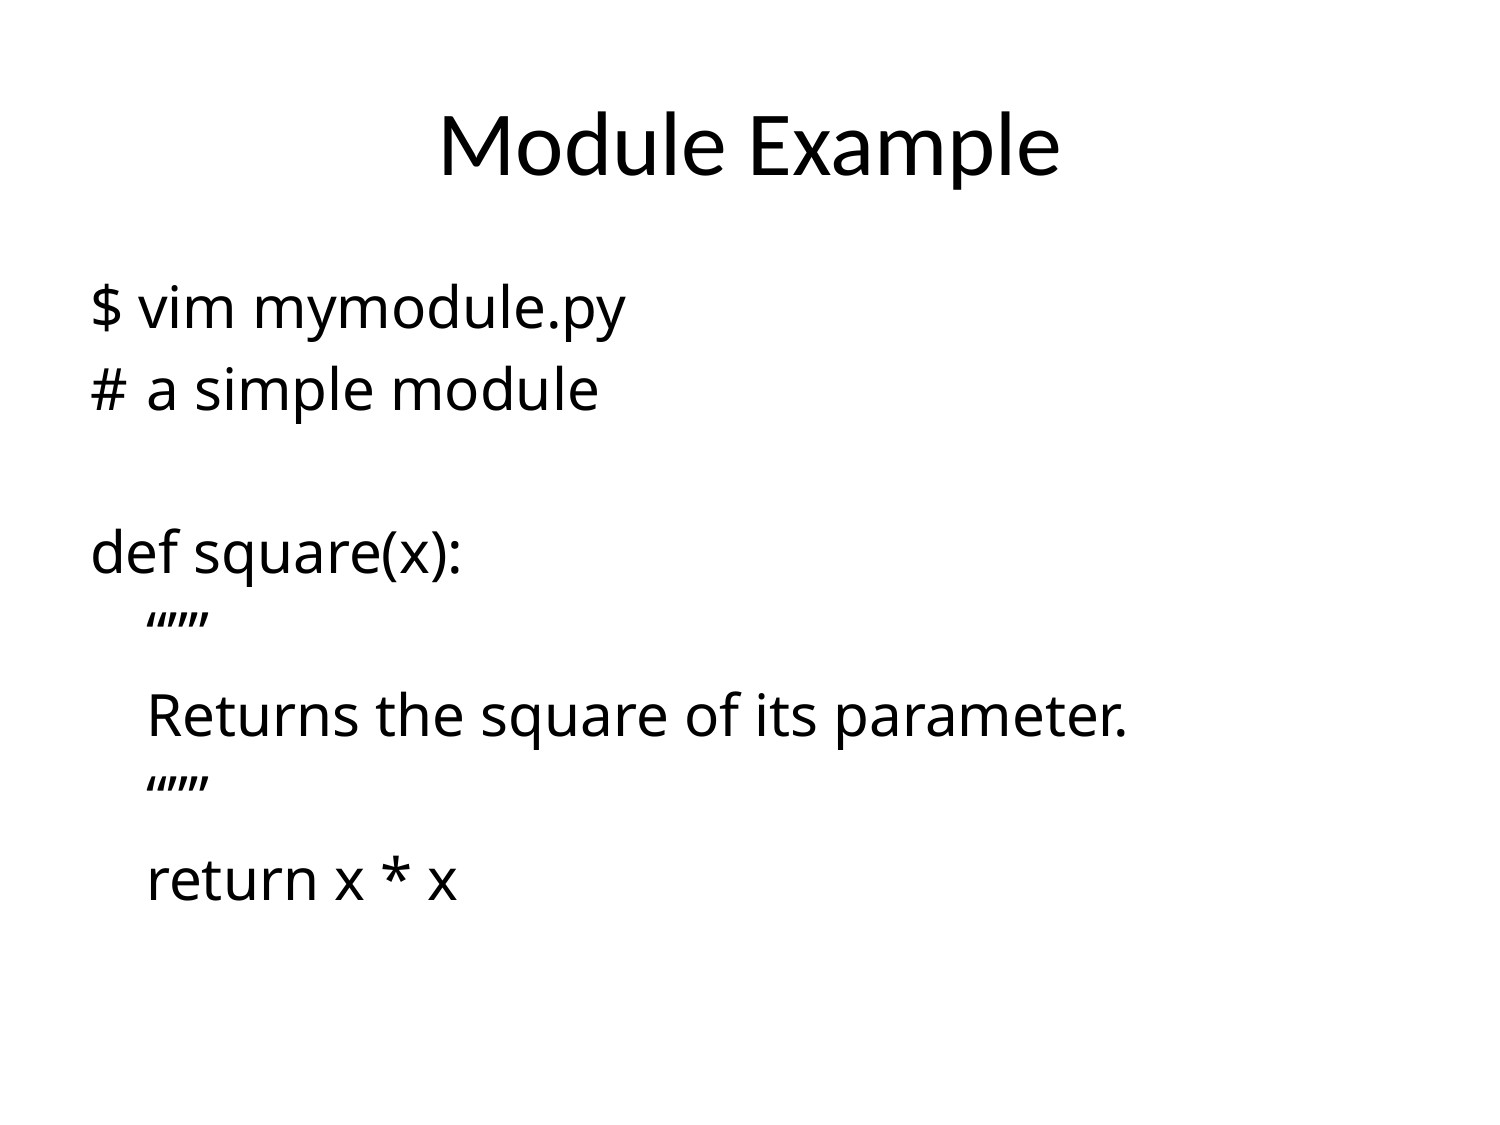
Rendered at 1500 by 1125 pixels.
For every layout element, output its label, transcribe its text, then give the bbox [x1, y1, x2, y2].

list $ vim mymodule.py # a simple module def square(x): “”” Returns the square of its parameter. “”” return x * x [75, 262, 1425, 1005]
title Module Example [75, 45, 1425, 233]
